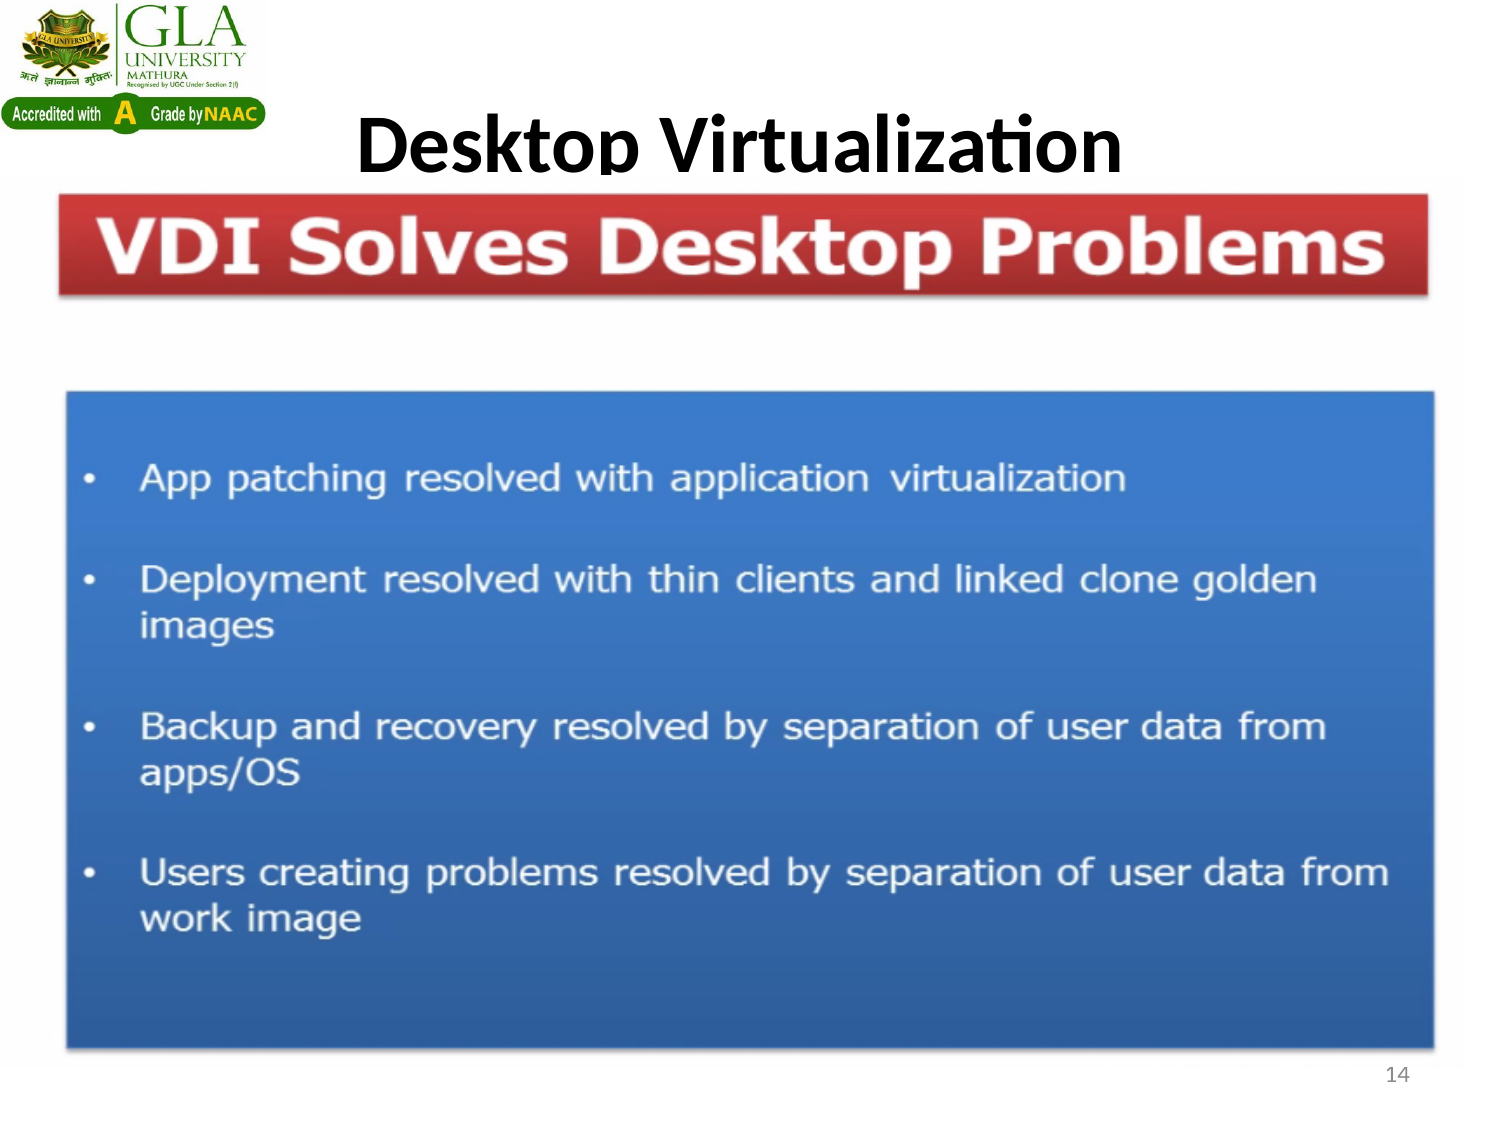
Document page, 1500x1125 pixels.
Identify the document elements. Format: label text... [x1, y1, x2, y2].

picture [0, 175, 1466, 1067]
picture [0, 0, 267, 136]
title Desktop Virtualization [75, 45, 1425, 174]
slide_number 14 [1074, 1073, 1425, 1103]
